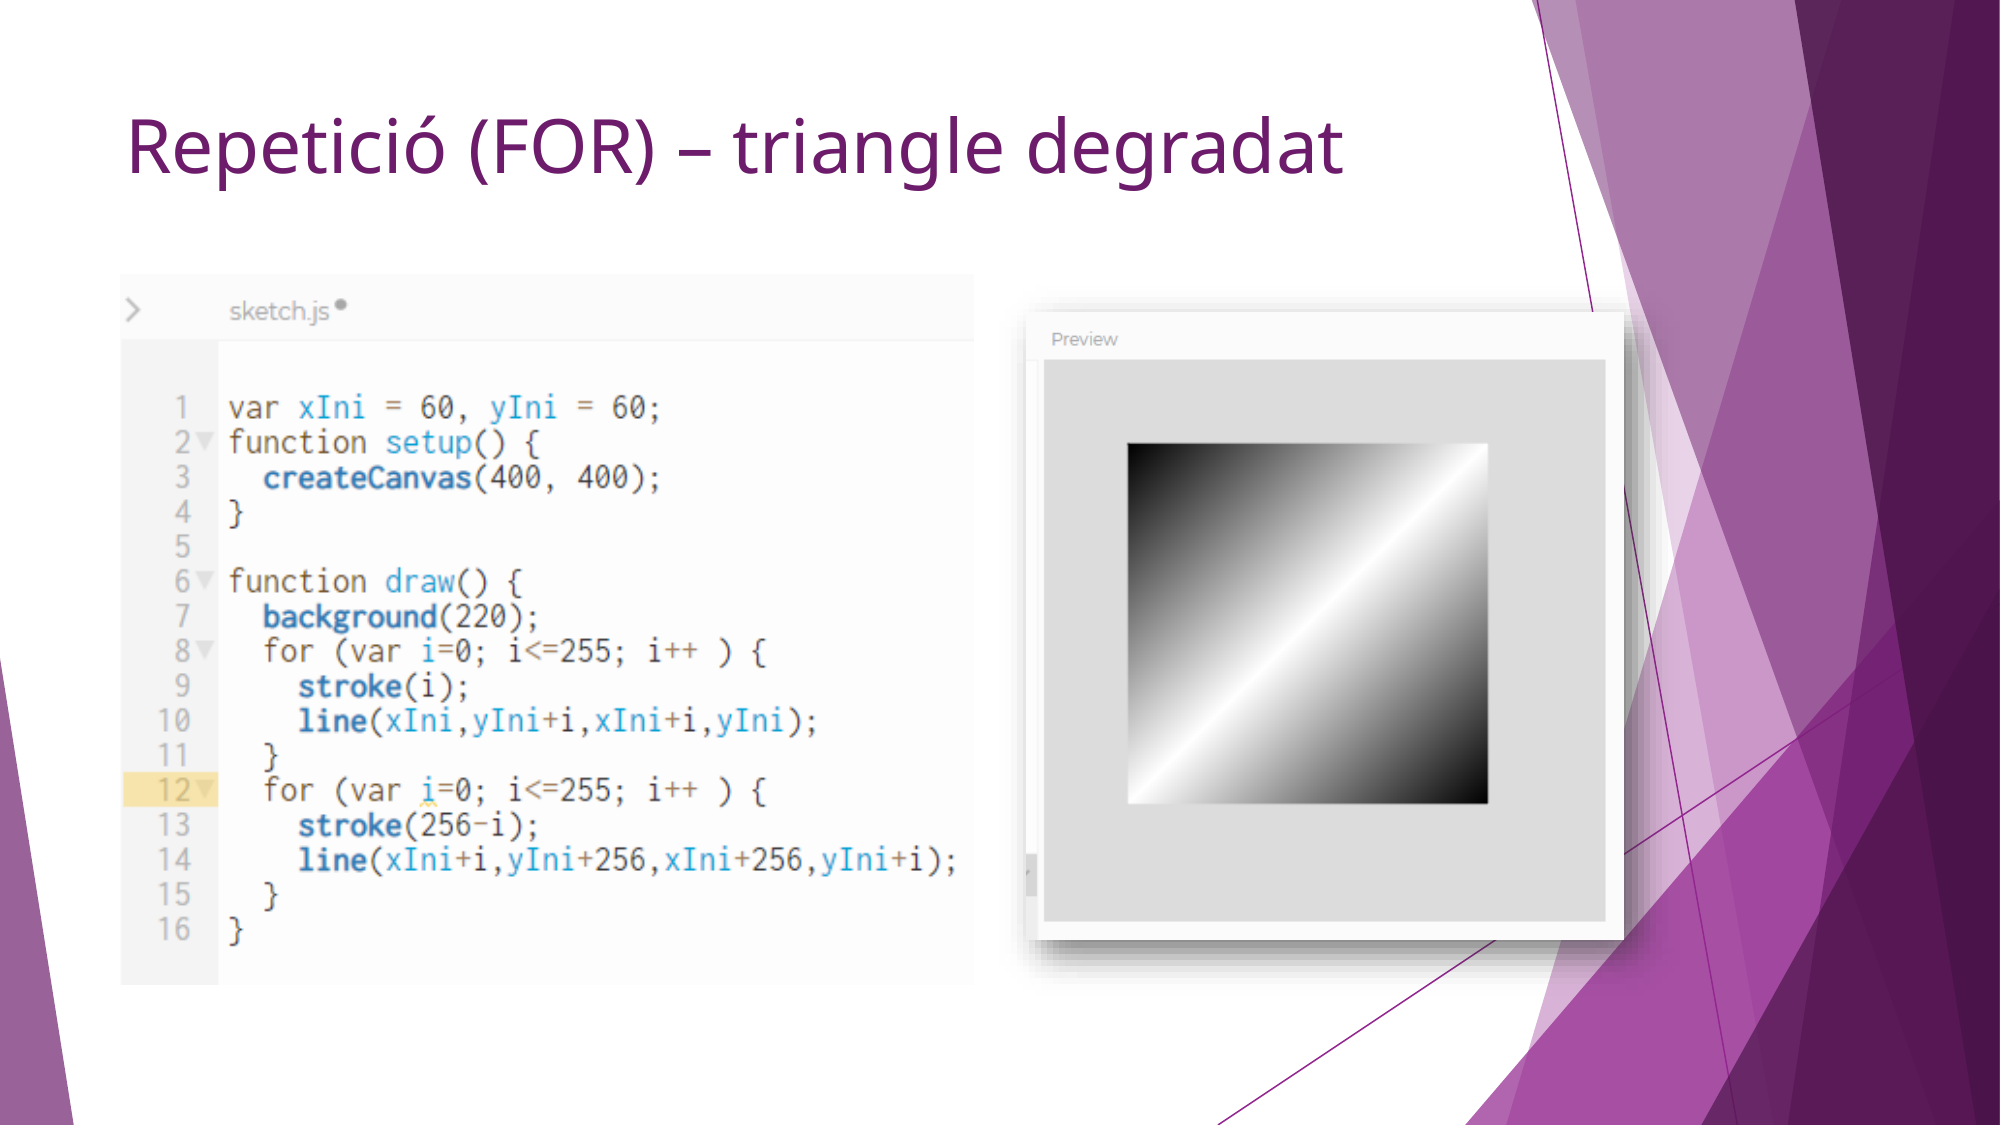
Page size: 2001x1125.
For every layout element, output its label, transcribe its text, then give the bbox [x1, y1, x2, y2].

picture [120, 274, 974, 985]
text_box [994, 280, 1686, 1002]
title Repetició (FOR) – triangle degradat [123, 96, 1443, 287]
